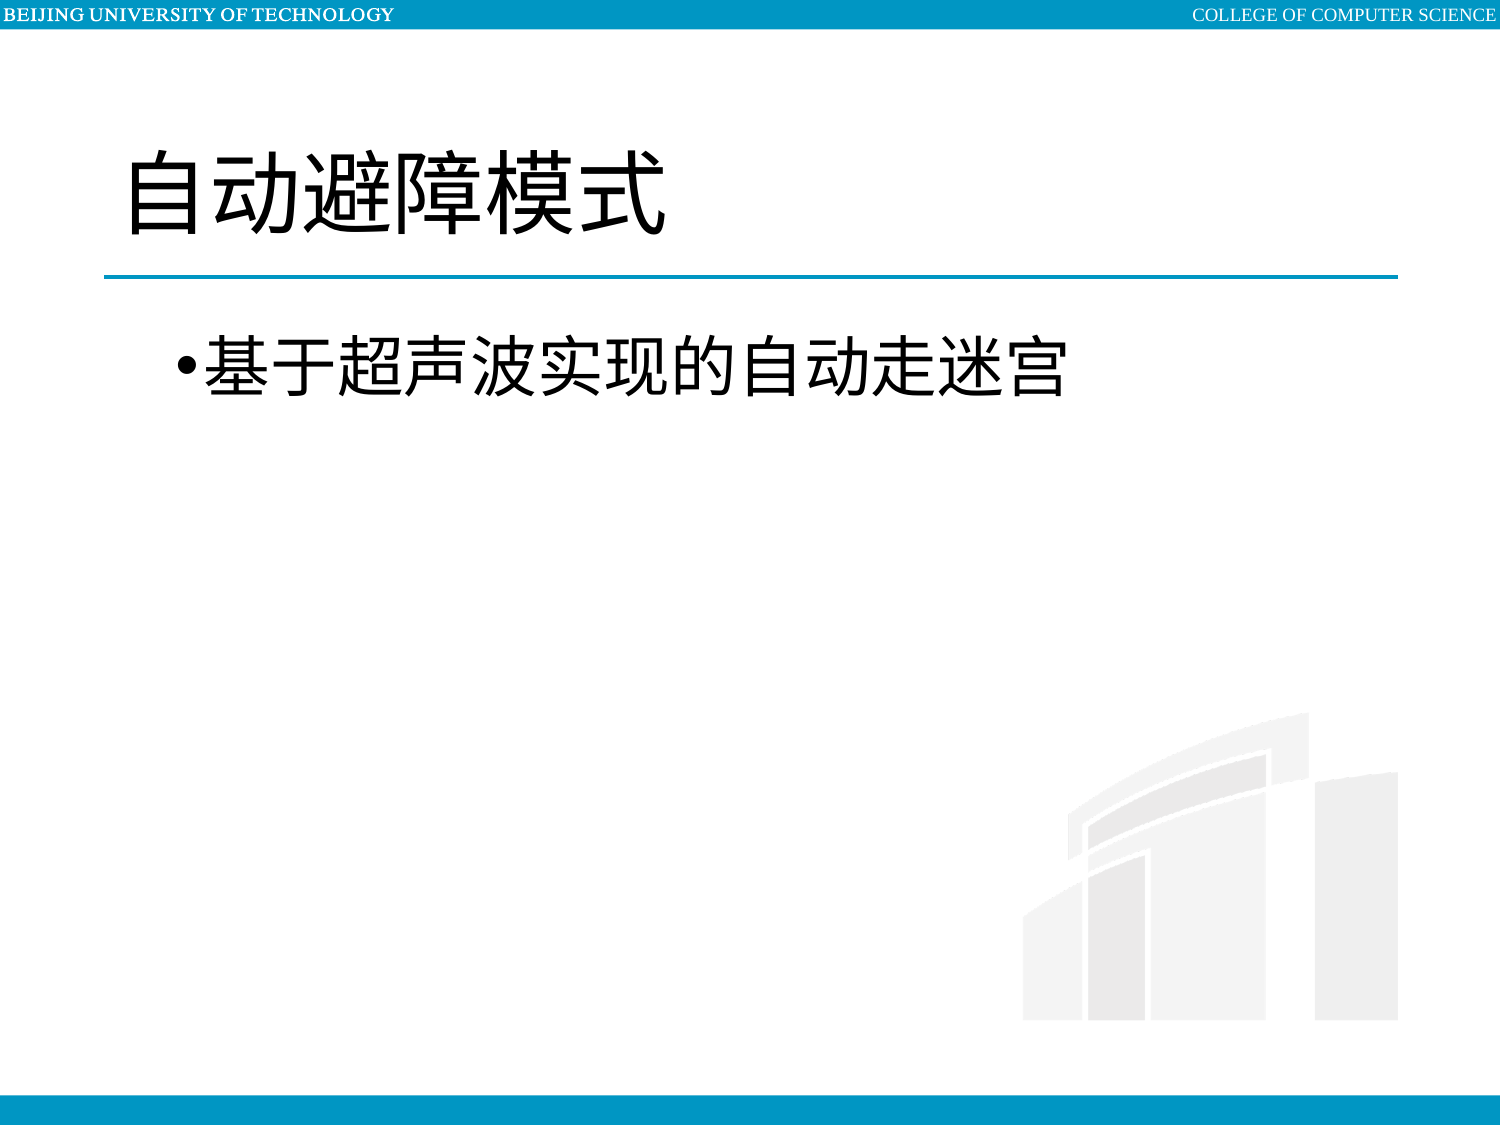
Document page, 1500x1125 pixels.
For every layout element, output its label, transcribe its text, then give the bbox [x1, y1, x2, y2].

title 自动避障模式 [103, 140, 1397, 278]
list 基于超声波实现的自动走迷宫 [104, 306, 1399, 1021]
